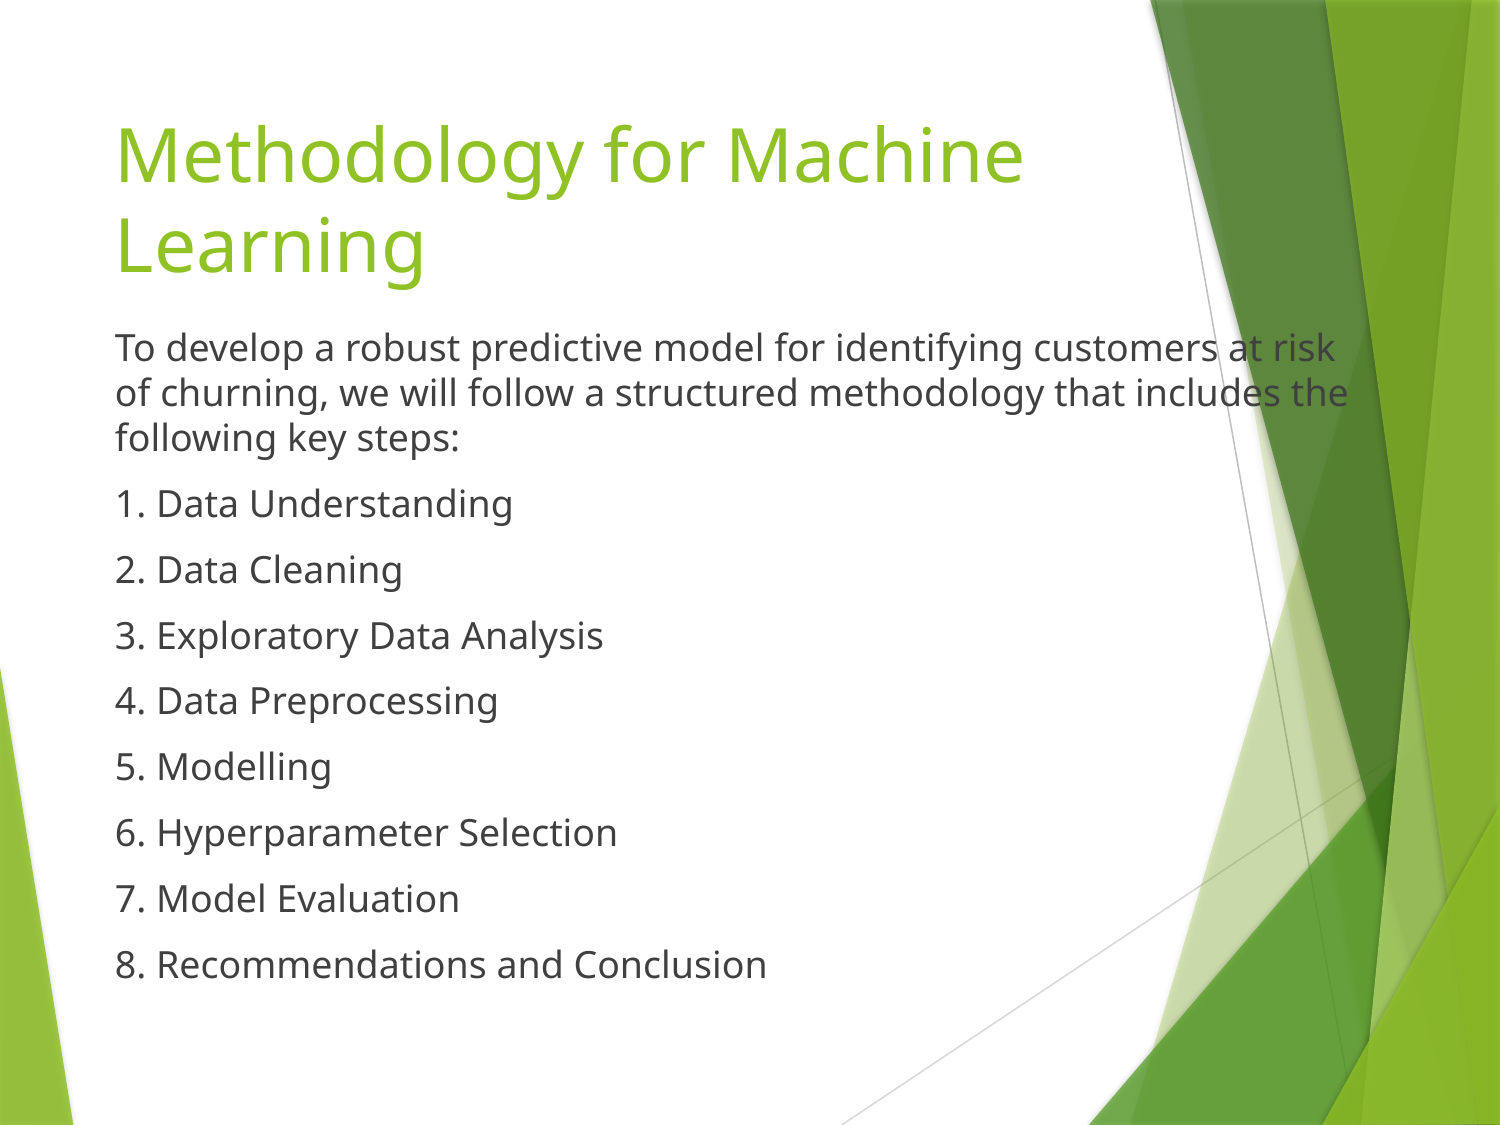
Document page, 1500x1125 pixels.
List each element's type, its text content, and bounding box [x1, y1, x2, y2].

title Methodology for Machine Learning [99, 99, 1142, 316]
list To develop a robust predictive model for identifying customers at risk of churning, we will follow a structured methodology that includes the following key steps: 1. Data Understanding 2. Data Cleaning 3. Exploratory Data Analysis 4. Data Preprocessing 5. Modelling 6. Hyperparameter Selection 7. Model Evaluation 8. Recommendations and Conclusion [99, 316, 1383, 1125]
